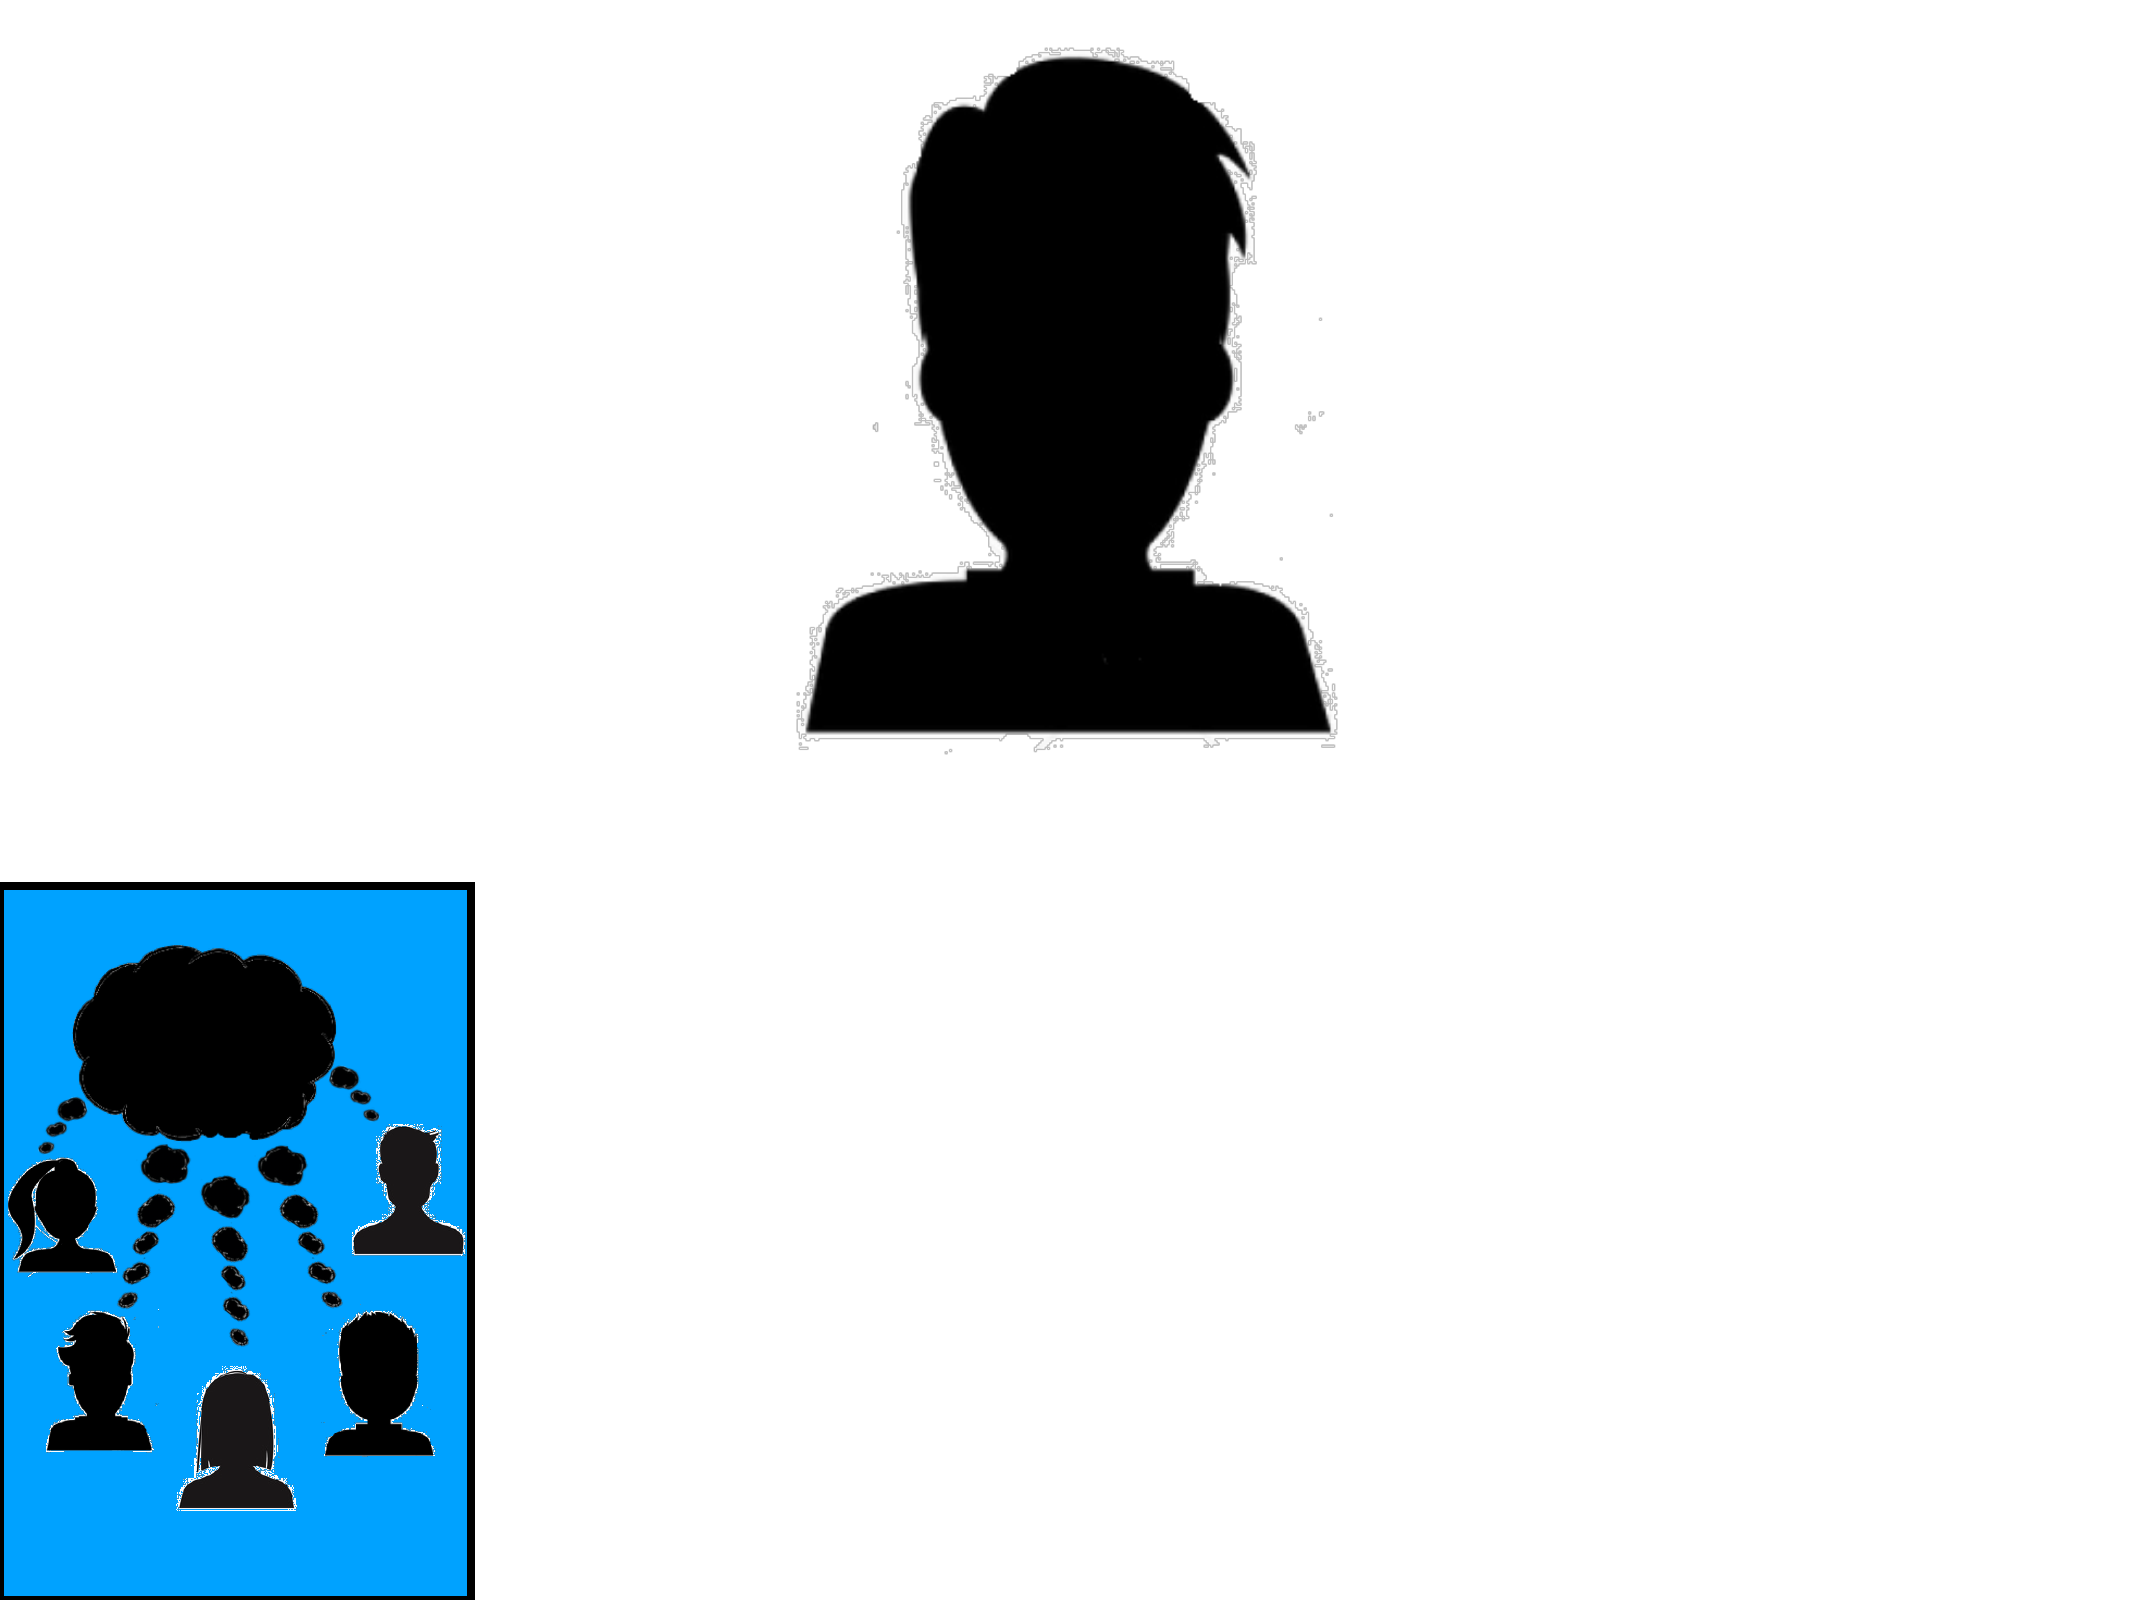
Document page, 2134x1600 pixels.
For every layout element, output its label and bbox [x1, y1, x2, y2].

picture [776, 27, 1358, 775]
text_box [0, 886, 472, 1600]
